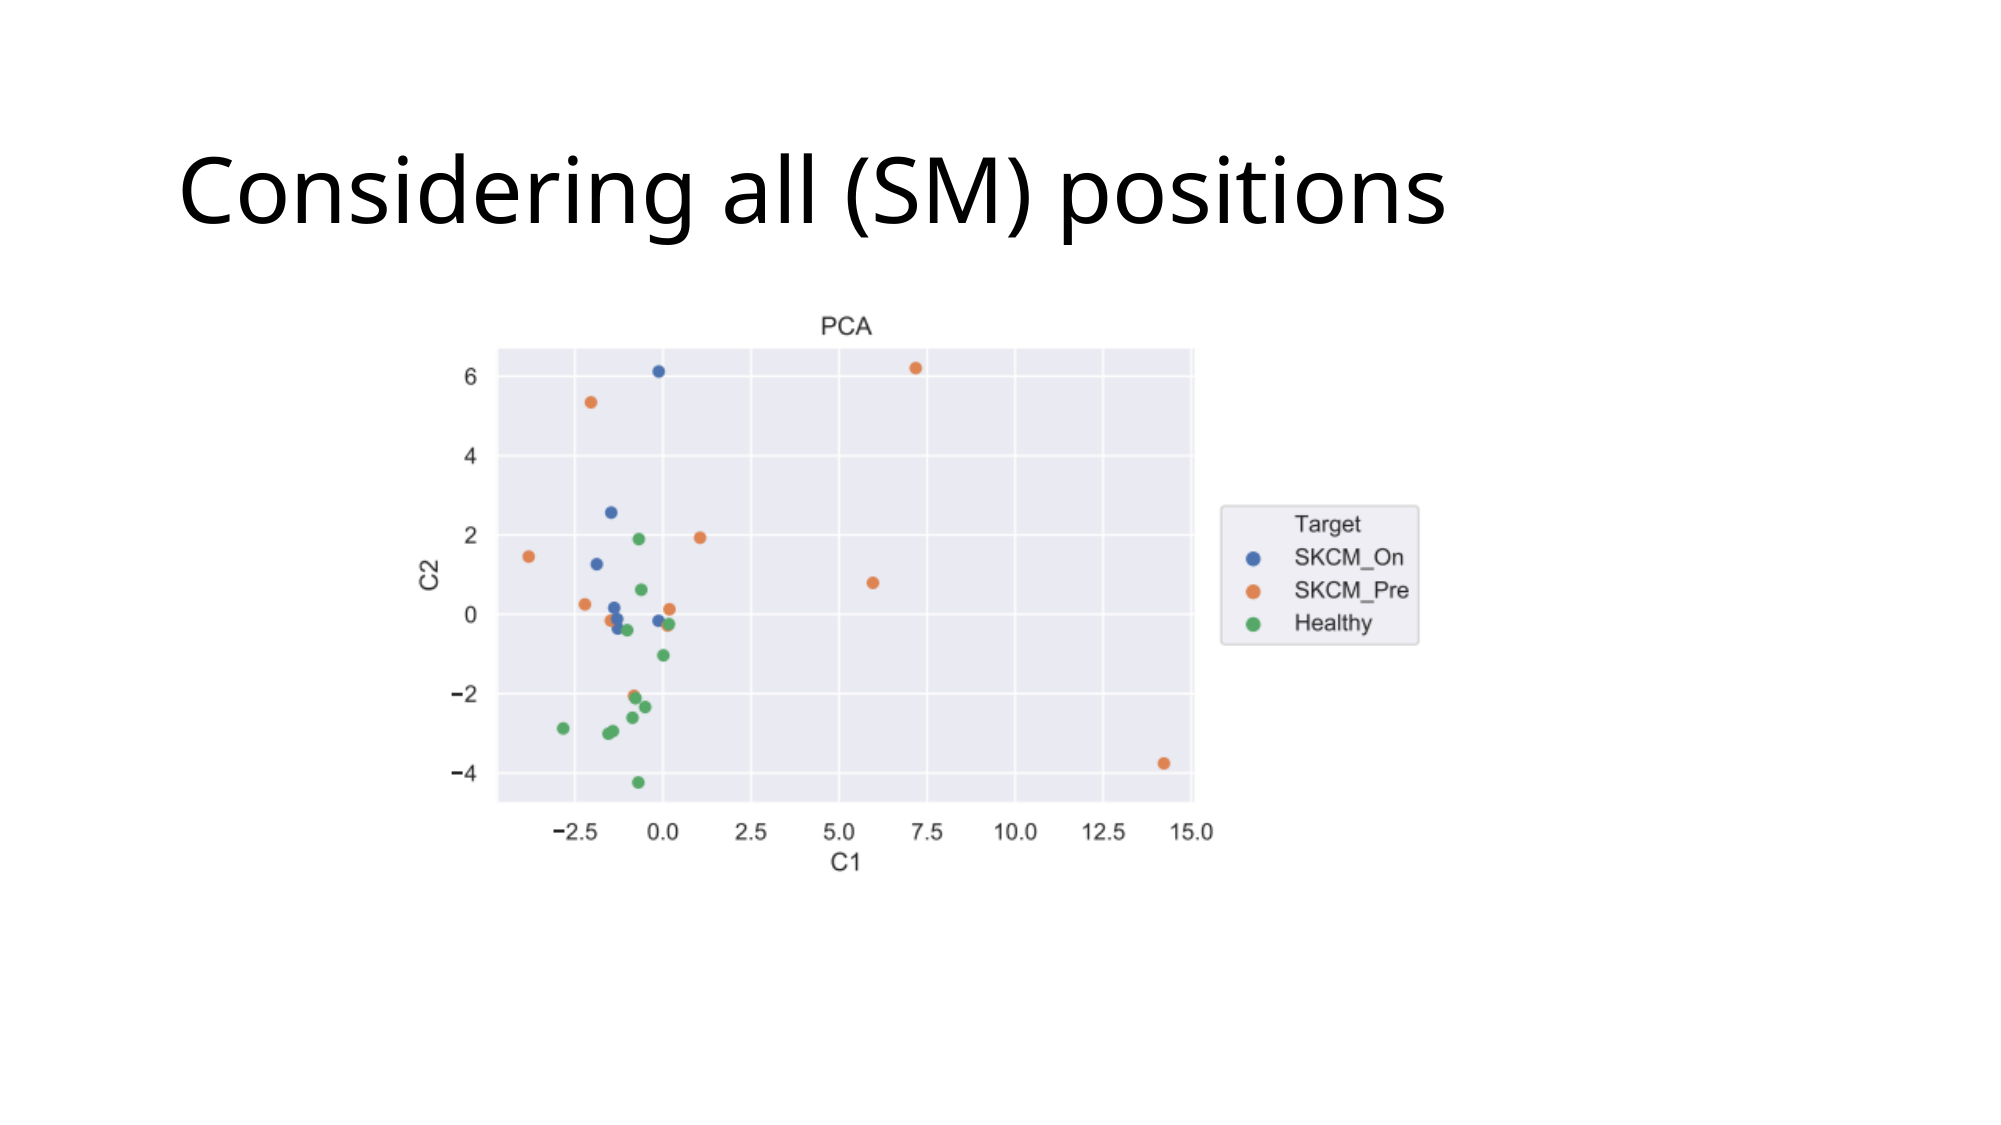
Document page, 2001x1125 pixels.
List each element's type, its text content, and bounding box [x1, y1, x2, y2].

picture [405, 302, 1433, 888]
text_box Considering all (SM) positions [162, 84, 1888, 303]
